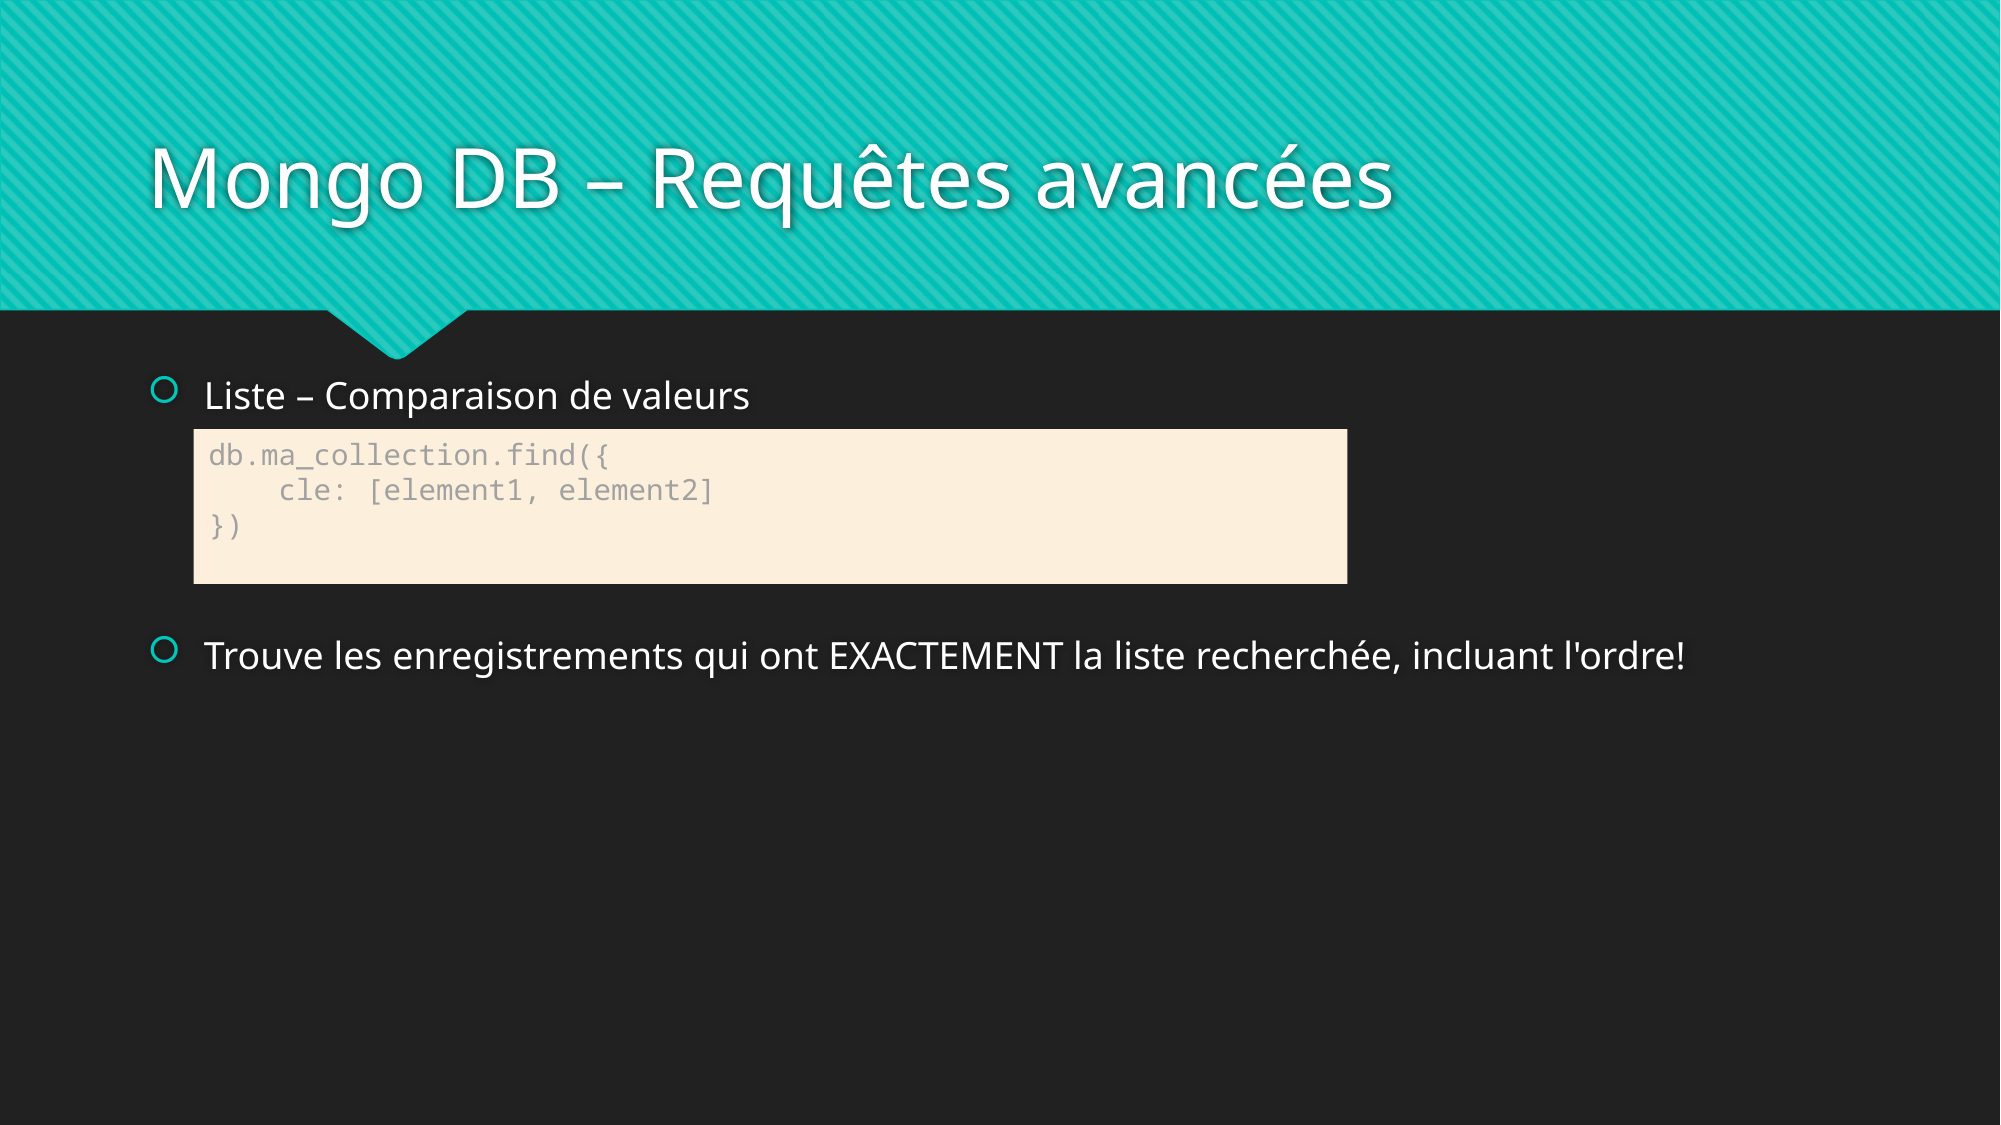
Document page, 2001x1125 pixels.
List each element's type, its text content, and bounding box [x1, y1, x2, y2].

title Mongo DB – Requêtes avancées [132, 73, 1868, 233]
text_box db.ma_collection.find({ cle: [element1, element2] }) [193, 429, 1348, 584]
list Liste – Comparaison de valeurs Trouve les enregistrements qui ont EXACTEMENT la liste recherchée, incluant l'ordre! [132, 364, 1868, 731]
